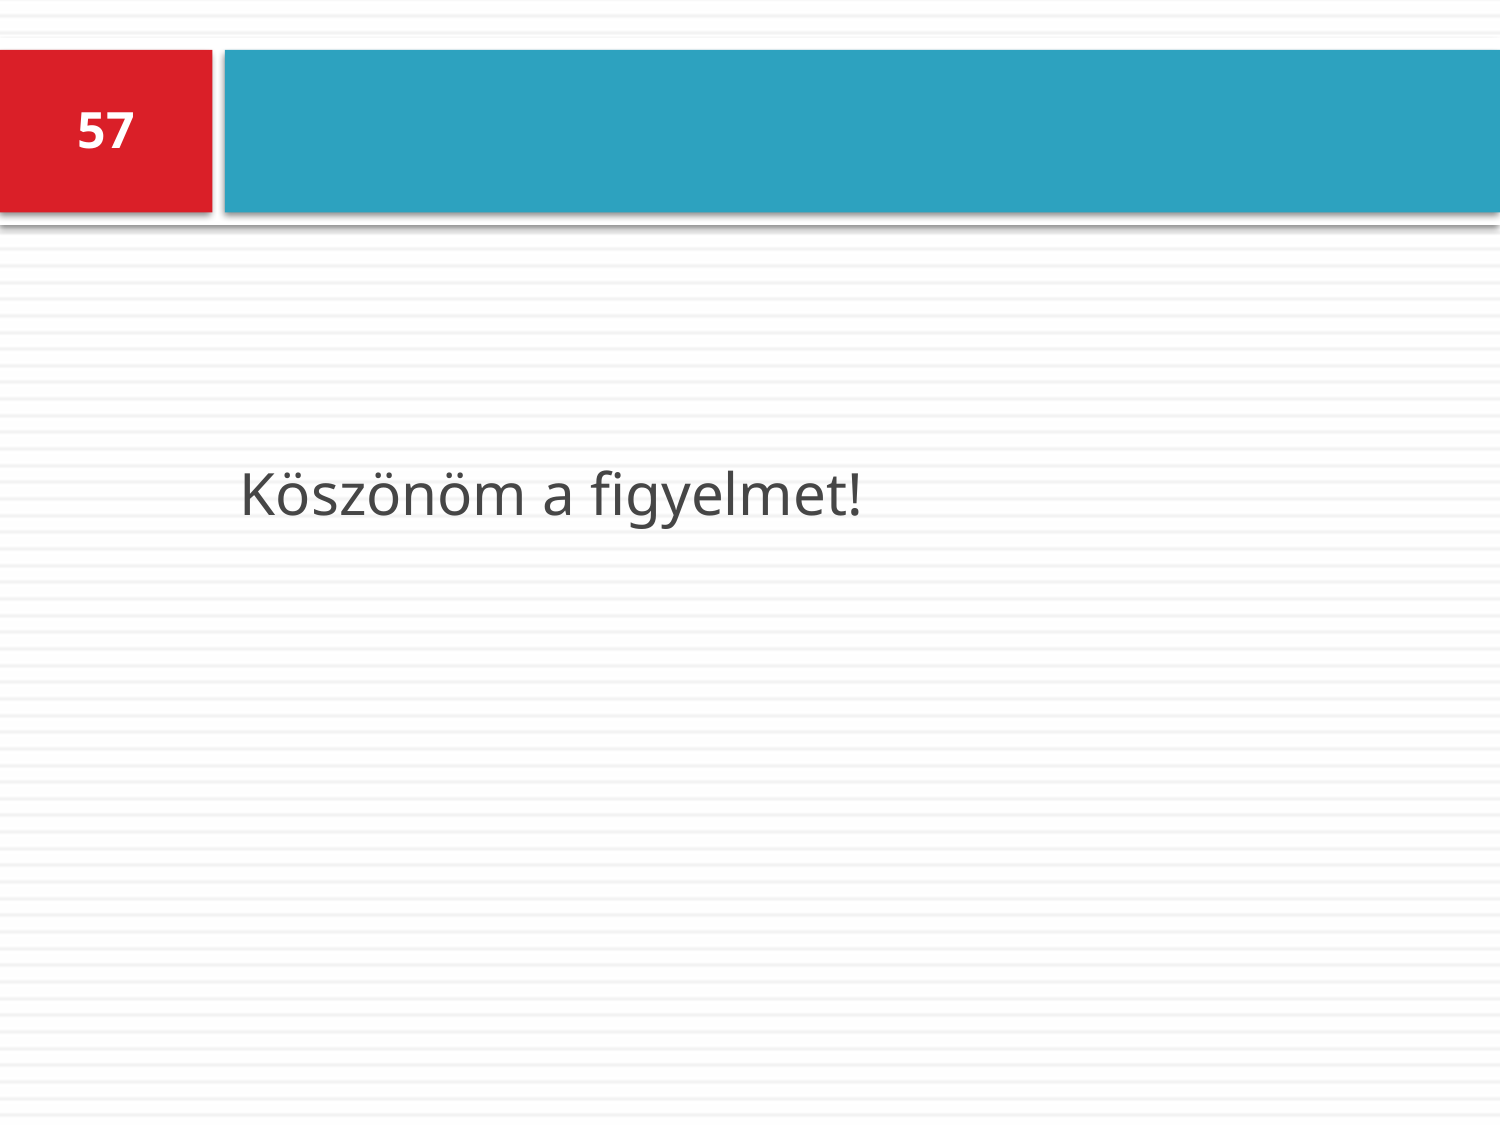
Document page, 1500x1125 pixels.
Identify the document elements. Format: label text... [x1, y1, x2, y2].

list Köszönöm a figyelmet! [225, 450, 1394, 725]
slide_number 57 [0, 75, 213, 191]
